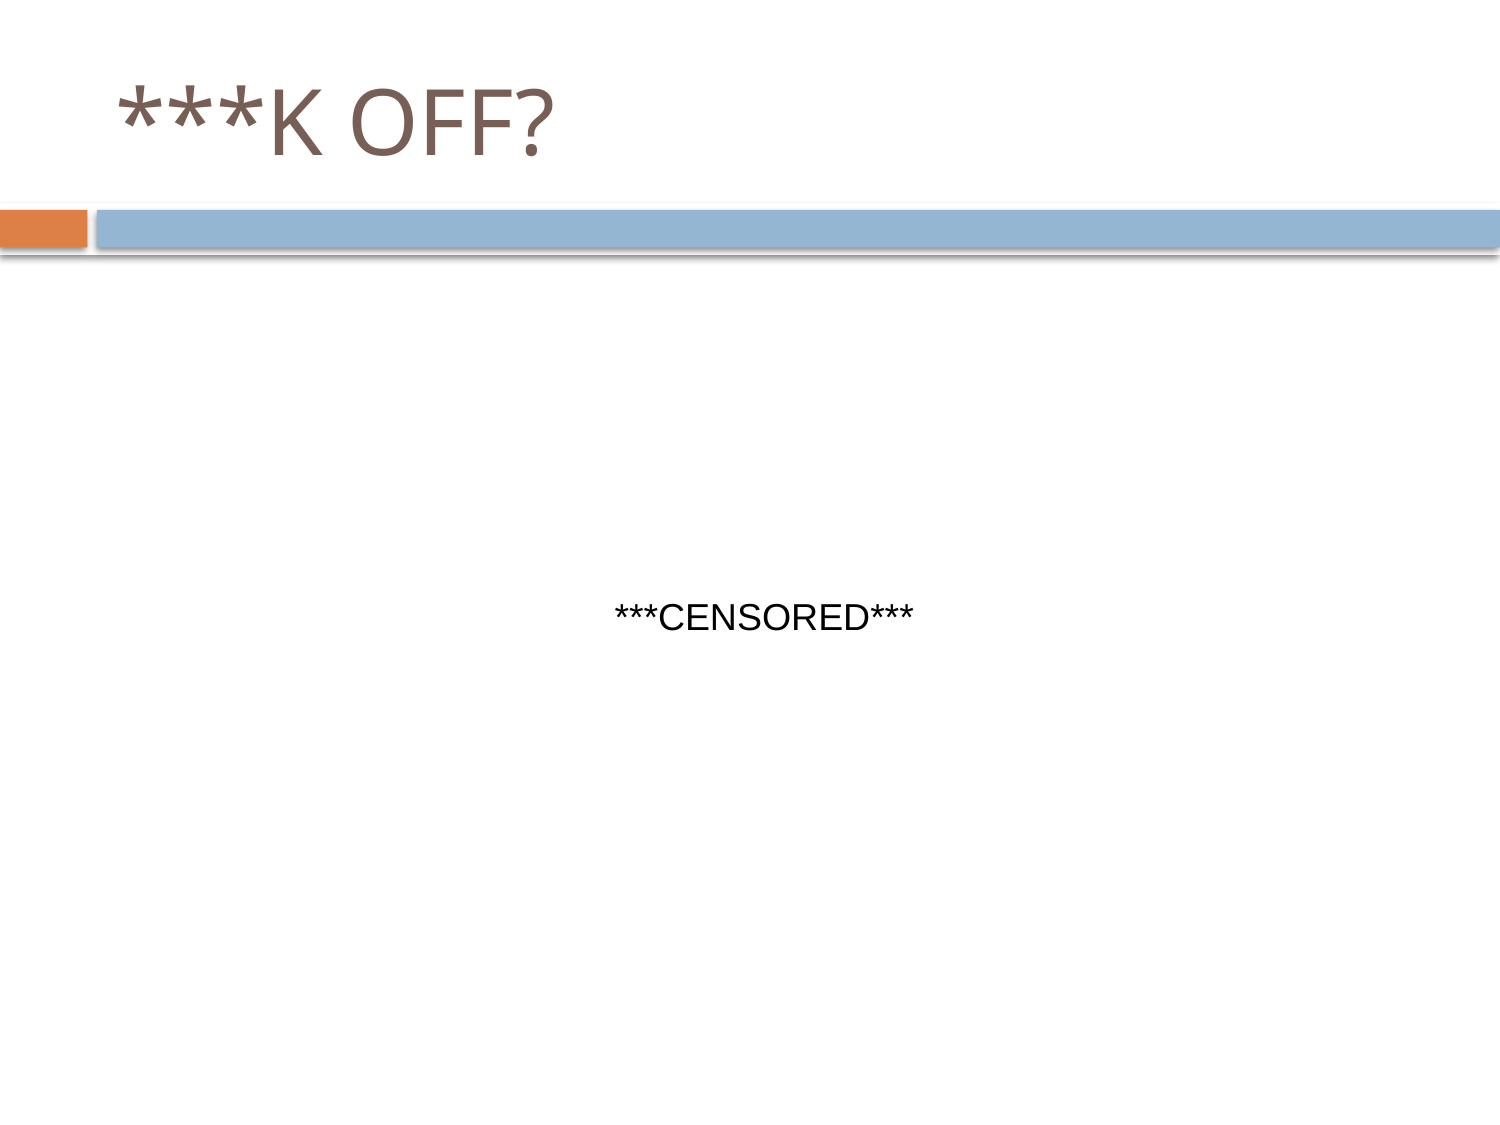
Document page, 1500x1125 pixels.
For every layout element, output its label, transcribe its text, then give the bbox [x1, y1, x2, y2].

title ***K OFF? [100, 37, 1439, 201]
text_box ***CENSORED*** [599, 585, 929, 646]
